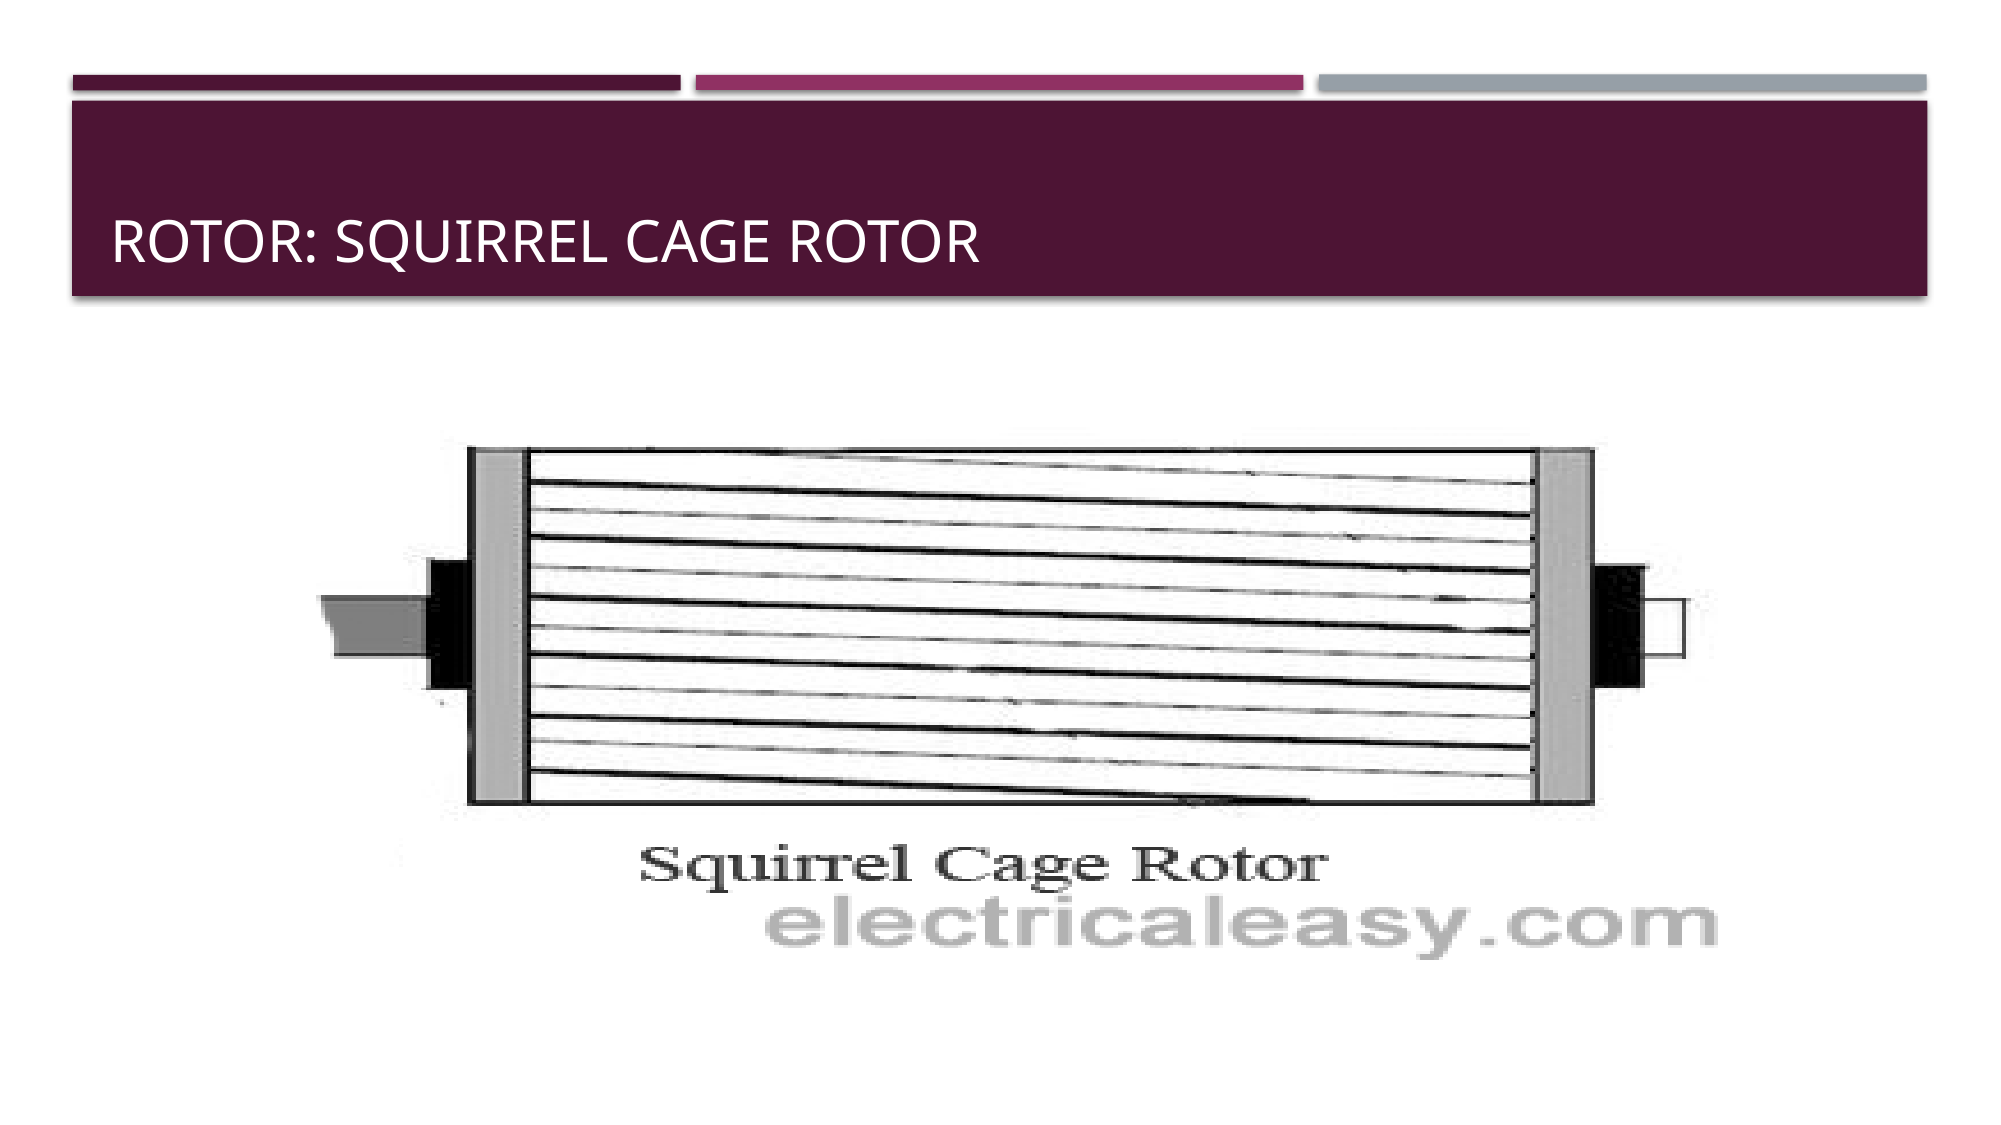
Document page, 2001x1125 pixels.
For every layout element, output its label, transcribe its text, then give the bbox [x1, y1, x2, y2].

title Rotor: Squirrel cage Rotor [95, 115, 1905, 282]
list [257, 366, 1760, 960]
